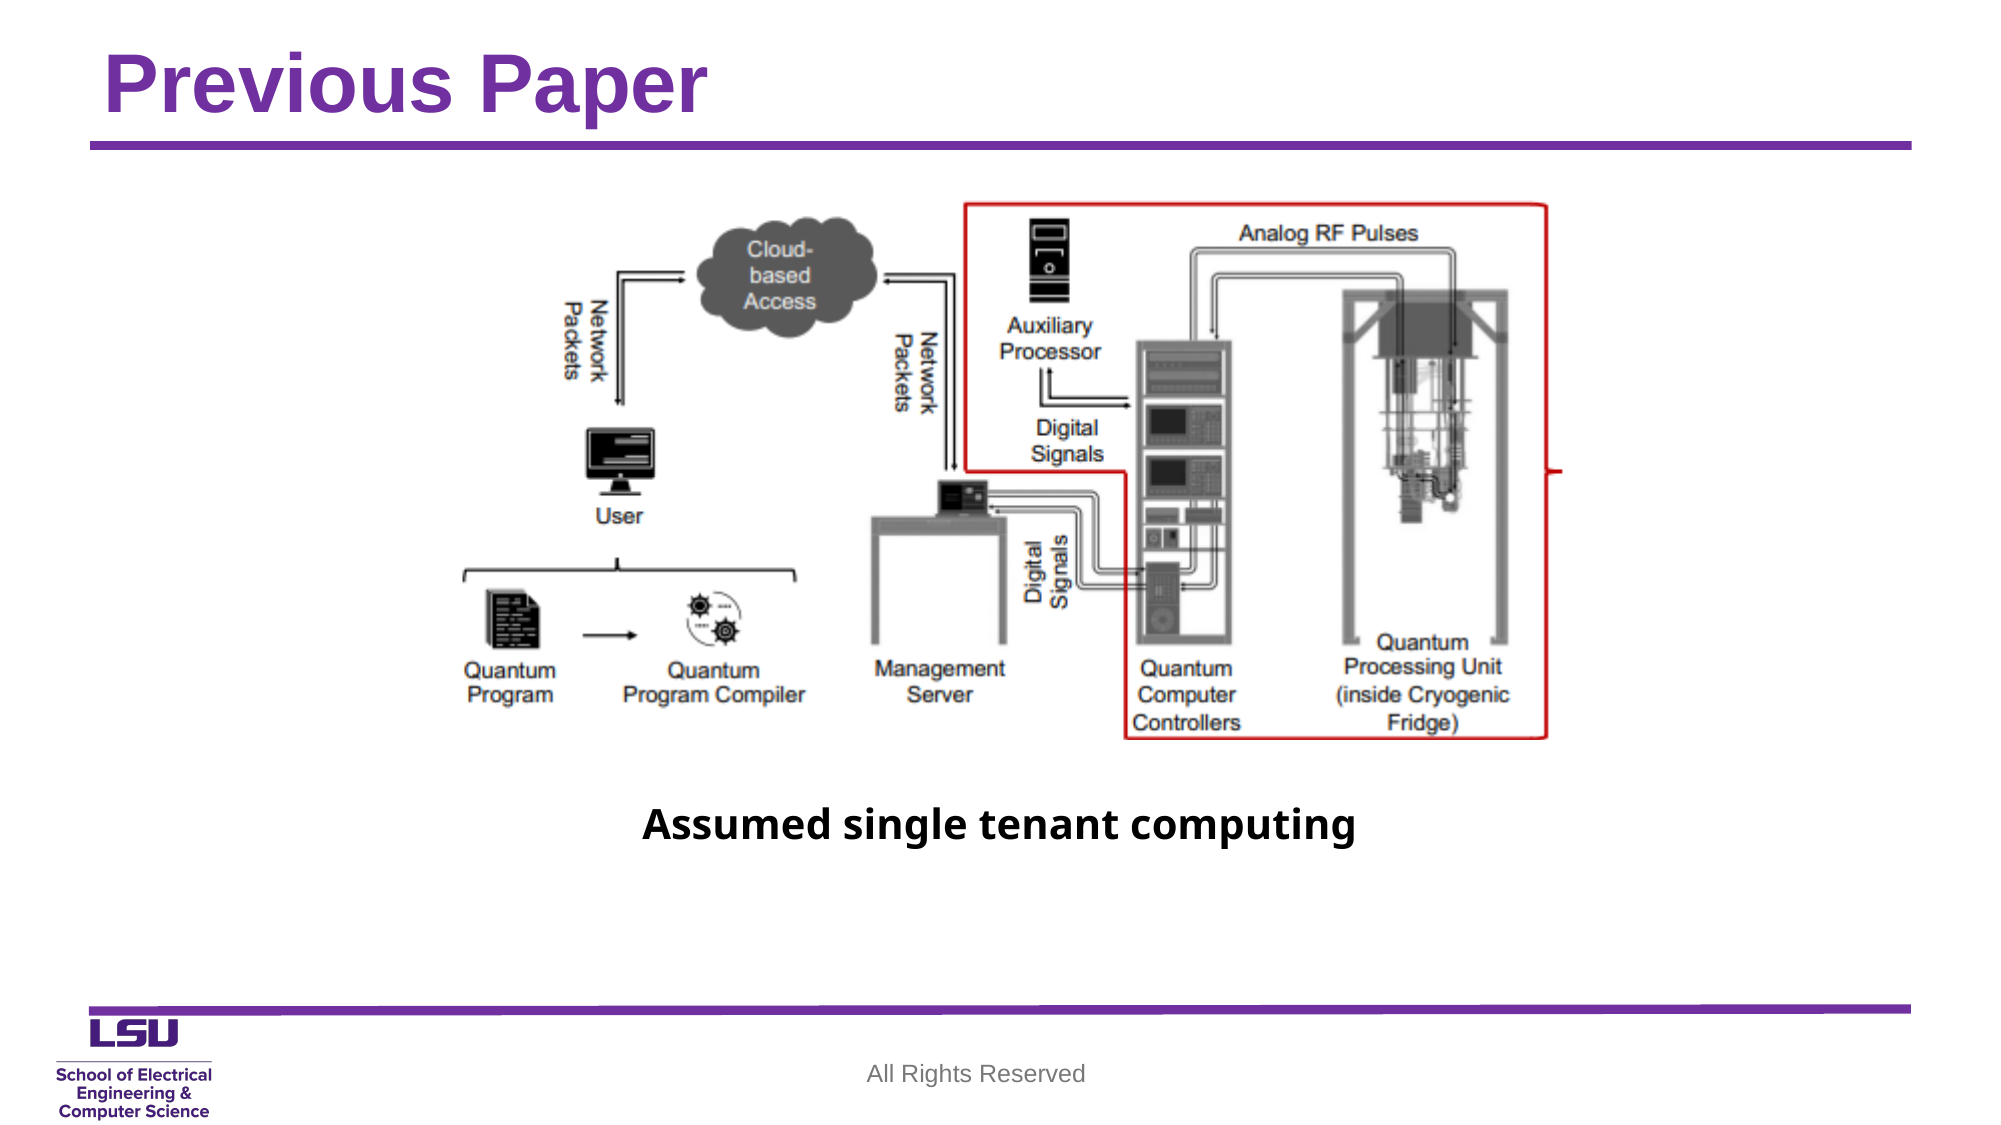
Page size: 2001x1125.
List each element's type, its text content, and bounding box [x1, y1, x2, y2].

picture [45, 1008, 222, 1125]
footer All Rights Reserved [639, 1042, 1315, 1103]
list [424, 198, 1575, 741]
text_box Assumed single tenant computing [258, 790, 1742, 856]
title Previous Paper [89, 22, 1911, 150]
